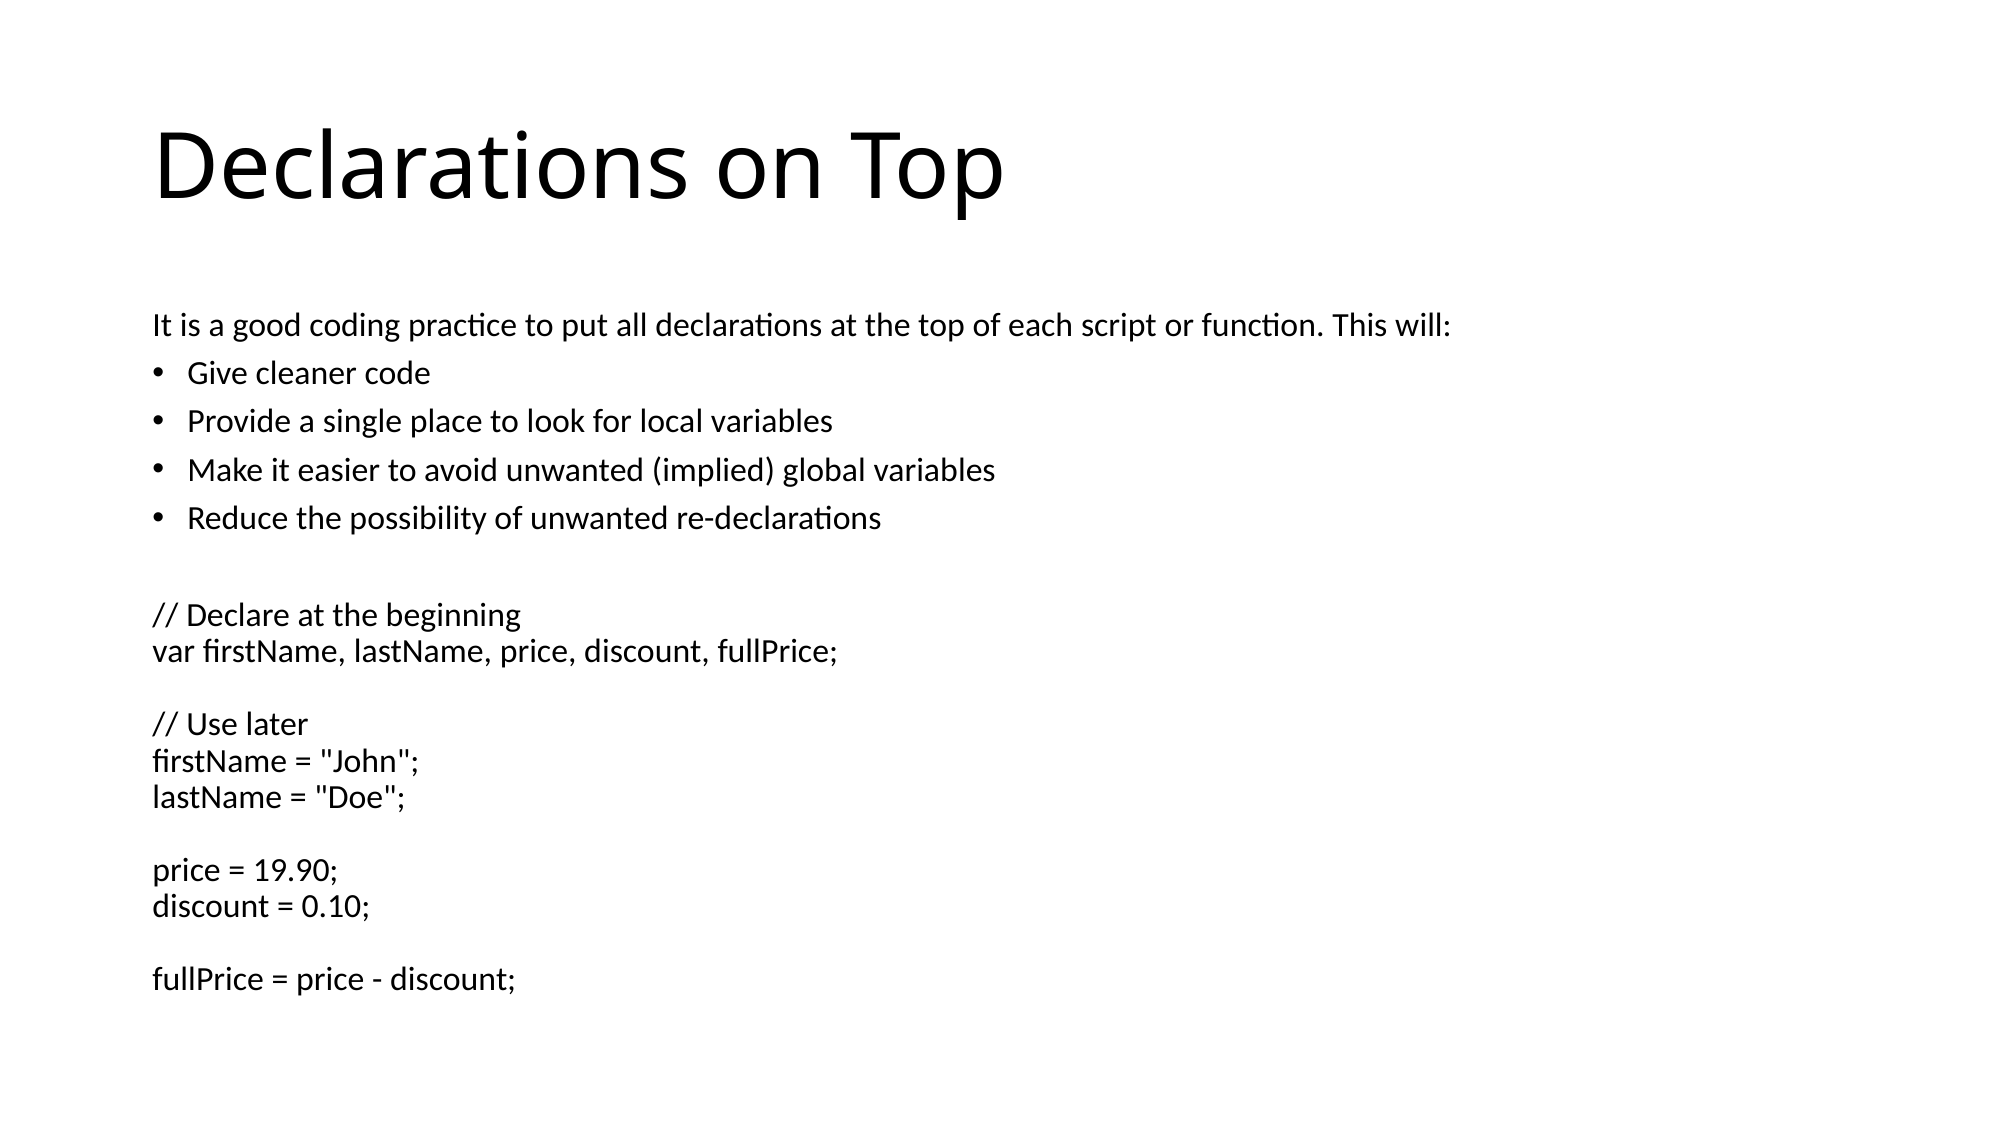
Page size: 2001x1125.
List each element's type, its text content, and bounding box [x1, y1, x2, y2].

title Declarations on Top [137, 59, 1863, 278]
list It is a good coding practice to put all declarations at the top of each script or function. This will: Give cleaner code Provide a single place to look for local variables Make it easier to avoid unwanted (implied) global variables Reduce the possibility of unwanted re-declarations // Declare at the beginning var firstName, lastName, price, discount, fullPrice; // Use later firstName = "John"; lastName = "Doe"; price = 19.90; discount = 0.10; fullPrice = price - discount; [137, 299, 1863, 1014]
